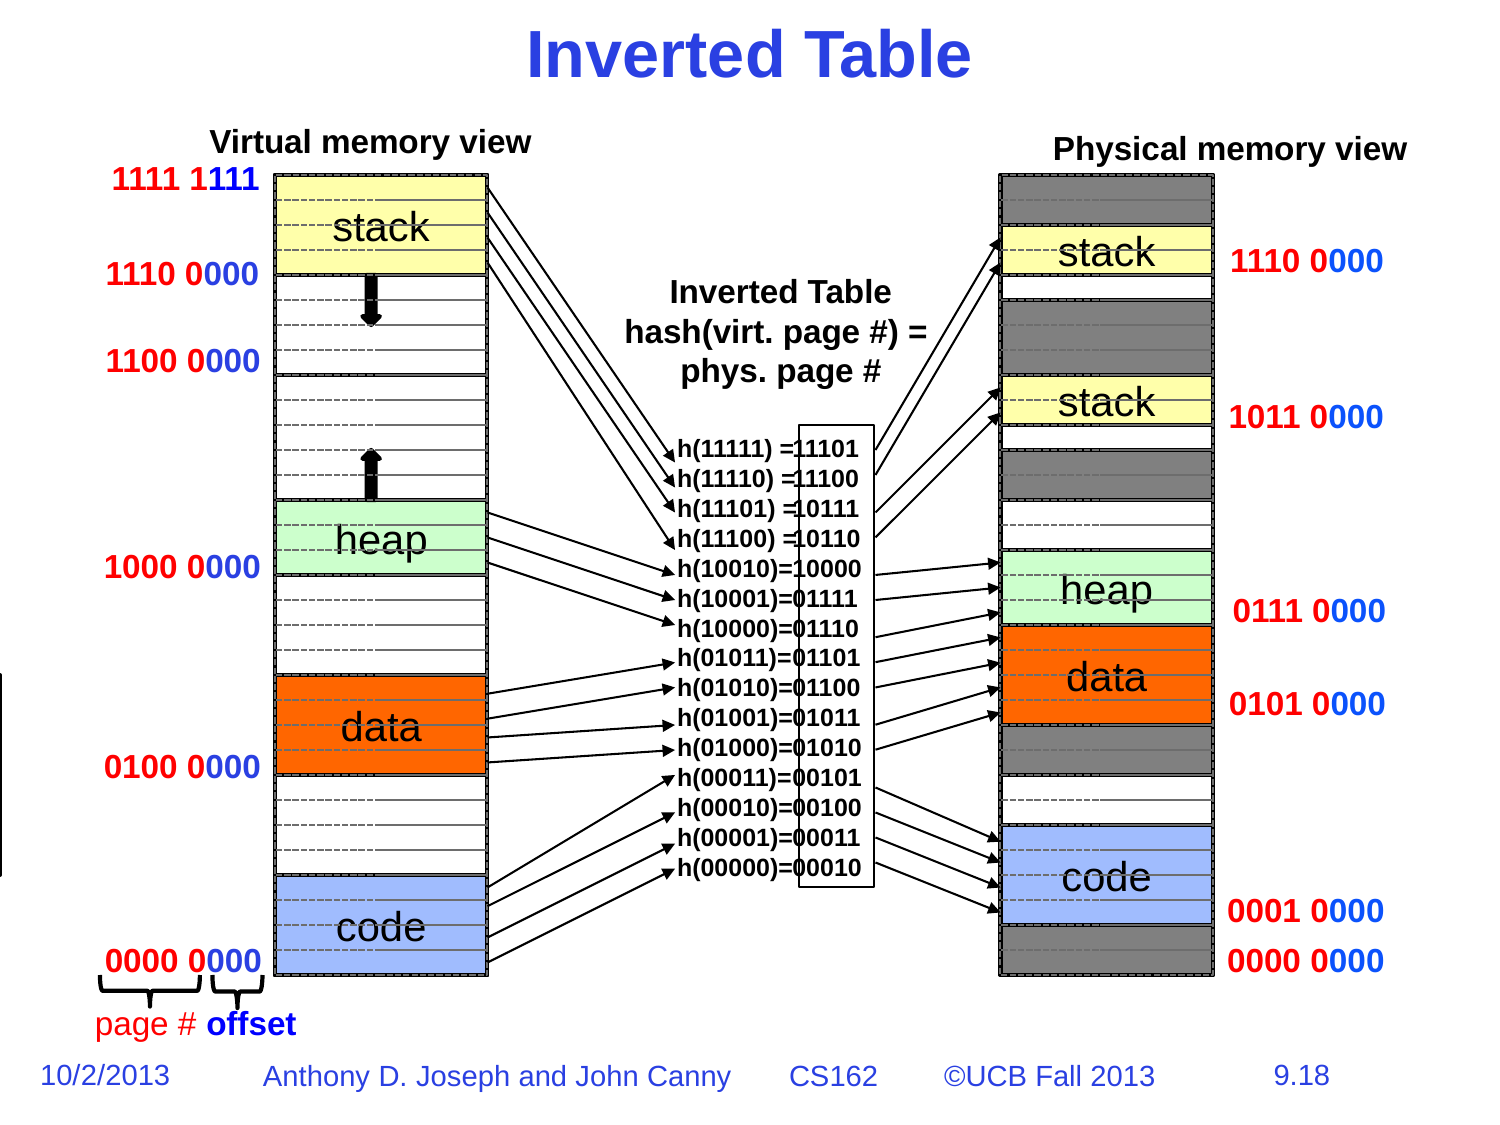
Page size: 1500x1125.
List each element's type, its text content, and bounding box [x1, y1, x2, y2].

text_box [274, 475, 482, 500]
text_box [274, 224, 482, 249]
text_box [99, 975, 200, 994]
text_box 0000 0000 [87, 932, 277, 988]
text_box [274, 275, 482, 299]
text_box [274, 825, 482, 849]
text_box offset [191, 994, 312, 1050]
text_box [274, 174, 488, 200]
text_box [274, 650, 482, 675]
text_box [274, 725, 482, 750]
text_box [274, 200, 482, 224]
text_box [274, 699, 482, 725]
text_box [787, 119, 1426, 988]
text_box [212, 975, 263, 1009]
text_box [274, 575, 482, 600]
text_box [274, 950, 488, 975]
text_box [274, 675, 481, 699]
text_box 1000 0000 [88, 537, 274, 593]
text_box [274, 775, 482, 800]
text_box [274, 399, 482, 425]
text_box Virtual memory view [194, 112, 547, 168]
text_box 0100 0000 [88, 737, 274, 793]
text_box [274, 849, 482, 875]
text_box [274, 925, 482, 950]
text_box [487, 187, 676, 662]
text_box 1100 0000 [90, 331, 274, 387]
text_box [274, 900, 482, 925]
text_box [274, 549, 482, 575]
title Inverted Table [162, 12, 1338, 100]
text_box 1111 1111 [97, 149, 274, 205]
text_box [274, 800, 482, 825]
text_box [274, 299, 482, 324]
text_box [274, 375, 482, 399]
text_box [487, 700, 676, 963]
text_box [274, 624, 482, 650]
text_box h(11111) = h(11110) = h(11101) = h(11100) = h(10010)= h(10001)= h(10000)= h(01011)= h(01010)= h(01001)= h(01000)= h(00011)= h(00010)= h(00001)= h(00000)= [679, 425, 782, 889]
text_box [274, 600, 482, 624]
text_box [274, 425, 482, 450]
text_box [274, 324, 482, 350]
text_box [487, 662, 676, 694]
text_box [274, 750, 482, 775]
text_box [274, 875, 482, 900]
text_box 1110 0000 [90, 244, 274, 300]
text_box Inverted Table hash(virt. page #) = phys. page # [679, 262, 782, 397]
text_box [274, 350, 482, 375]
text_box [274, 500, 482, 525]
text_box [274, 450, 482, 475]
text_box [274, 525, 482, 549]
text_box page # [80, 994, 191, 1050]
text_box [274, 249, 482, 275]
